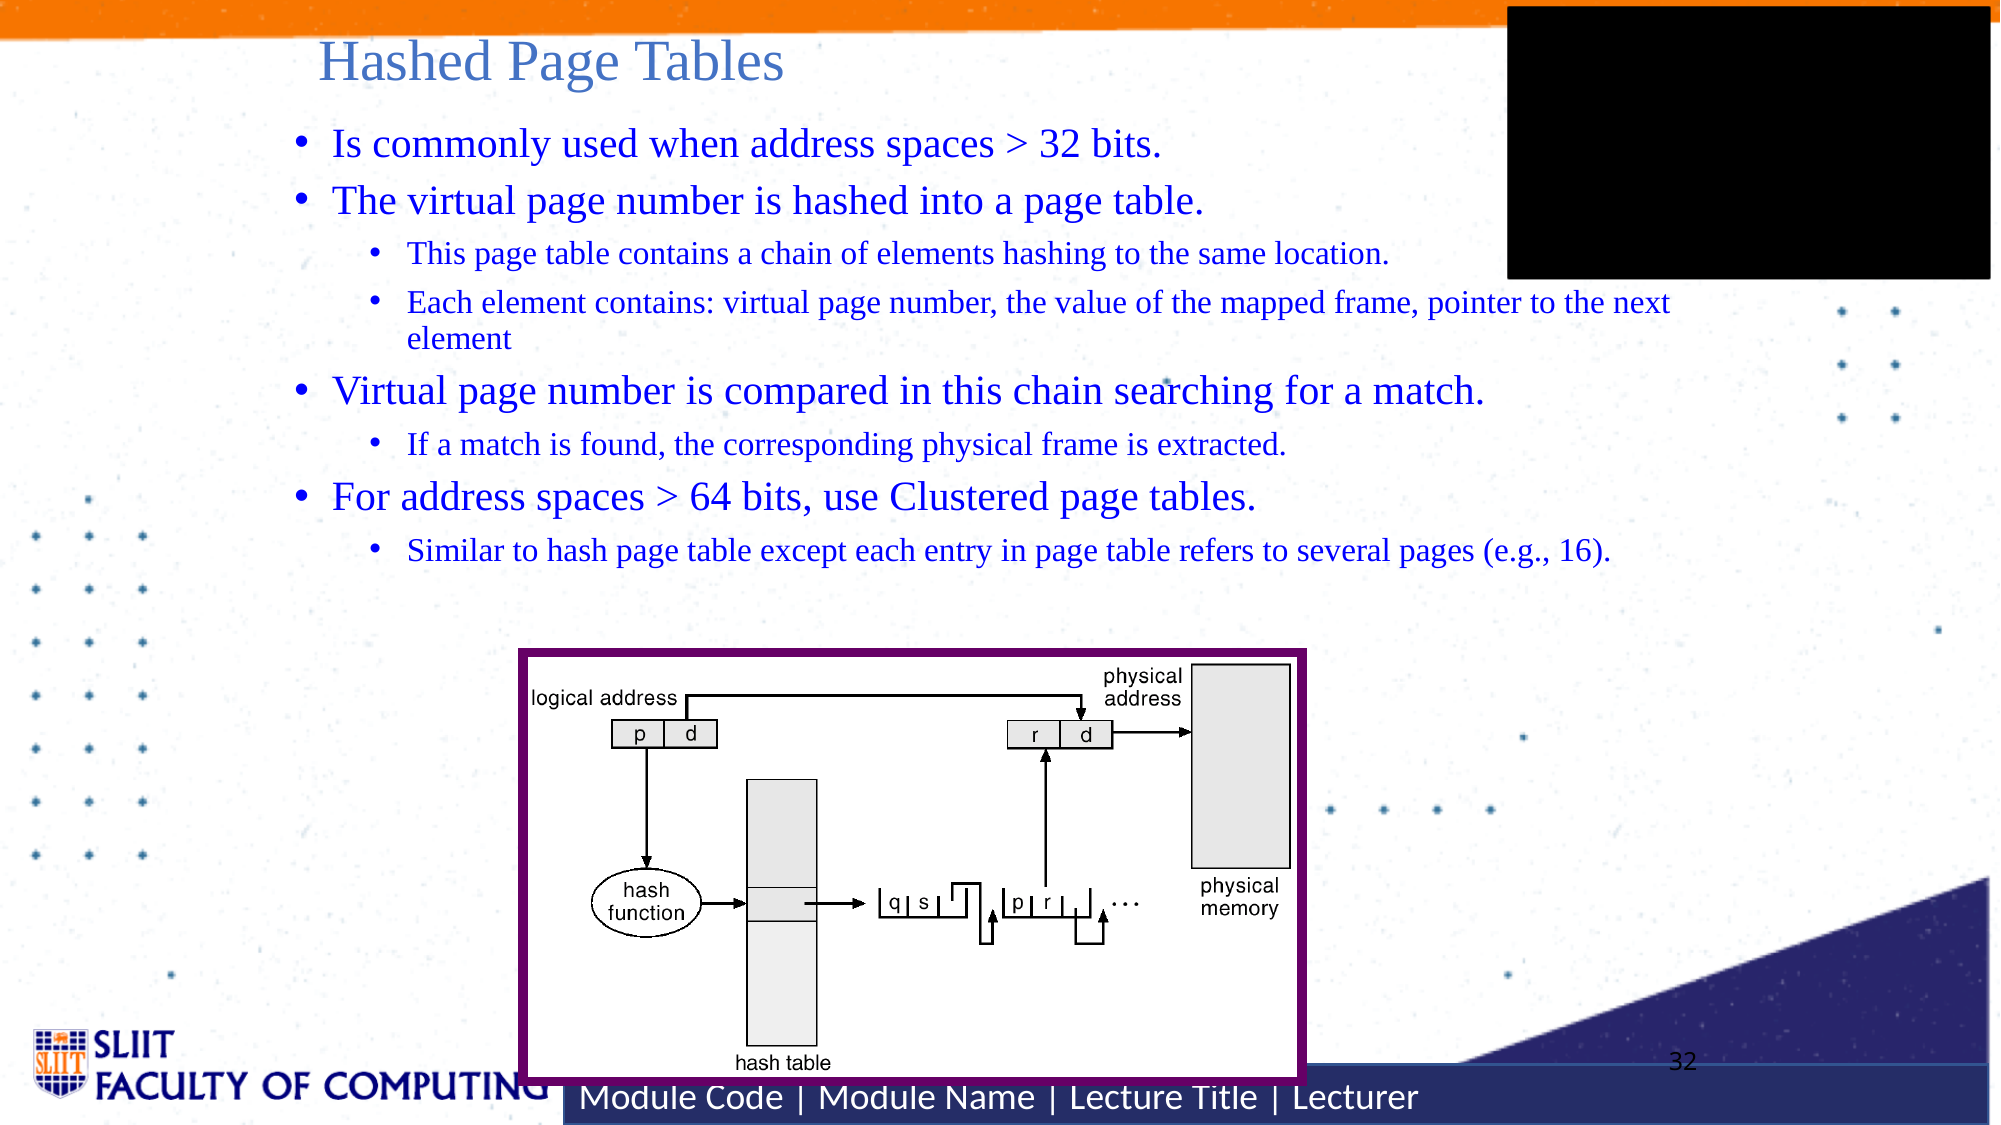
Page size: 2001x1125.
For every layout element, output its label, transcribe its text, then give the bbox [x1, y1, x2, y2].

list Is commonly used when address spaces > 32 bits. The virtual page number is hashed into a page table. This page table contains a chain of elements hashing to the same location. Each element contains: virtual page number, the value of the mapped frame, pointer to the next element Virtual page number is compared in this chain searching for a match. If a match is found, the corresponding physical frame is extracted. For address spaces > 64 bits, use Clustered page tables. Similar to hash page table except each entry in page table refers to several pages (e.g., 16). [279, 113, 1716, 634]
title Hashed Page Tables [303, 19, 1716, 105]
slide_number 32 [1562, 1025, 1713, 1100]
picture [527, 656, 1298, 1077]
picture [0, 0, 2000, 1125]
